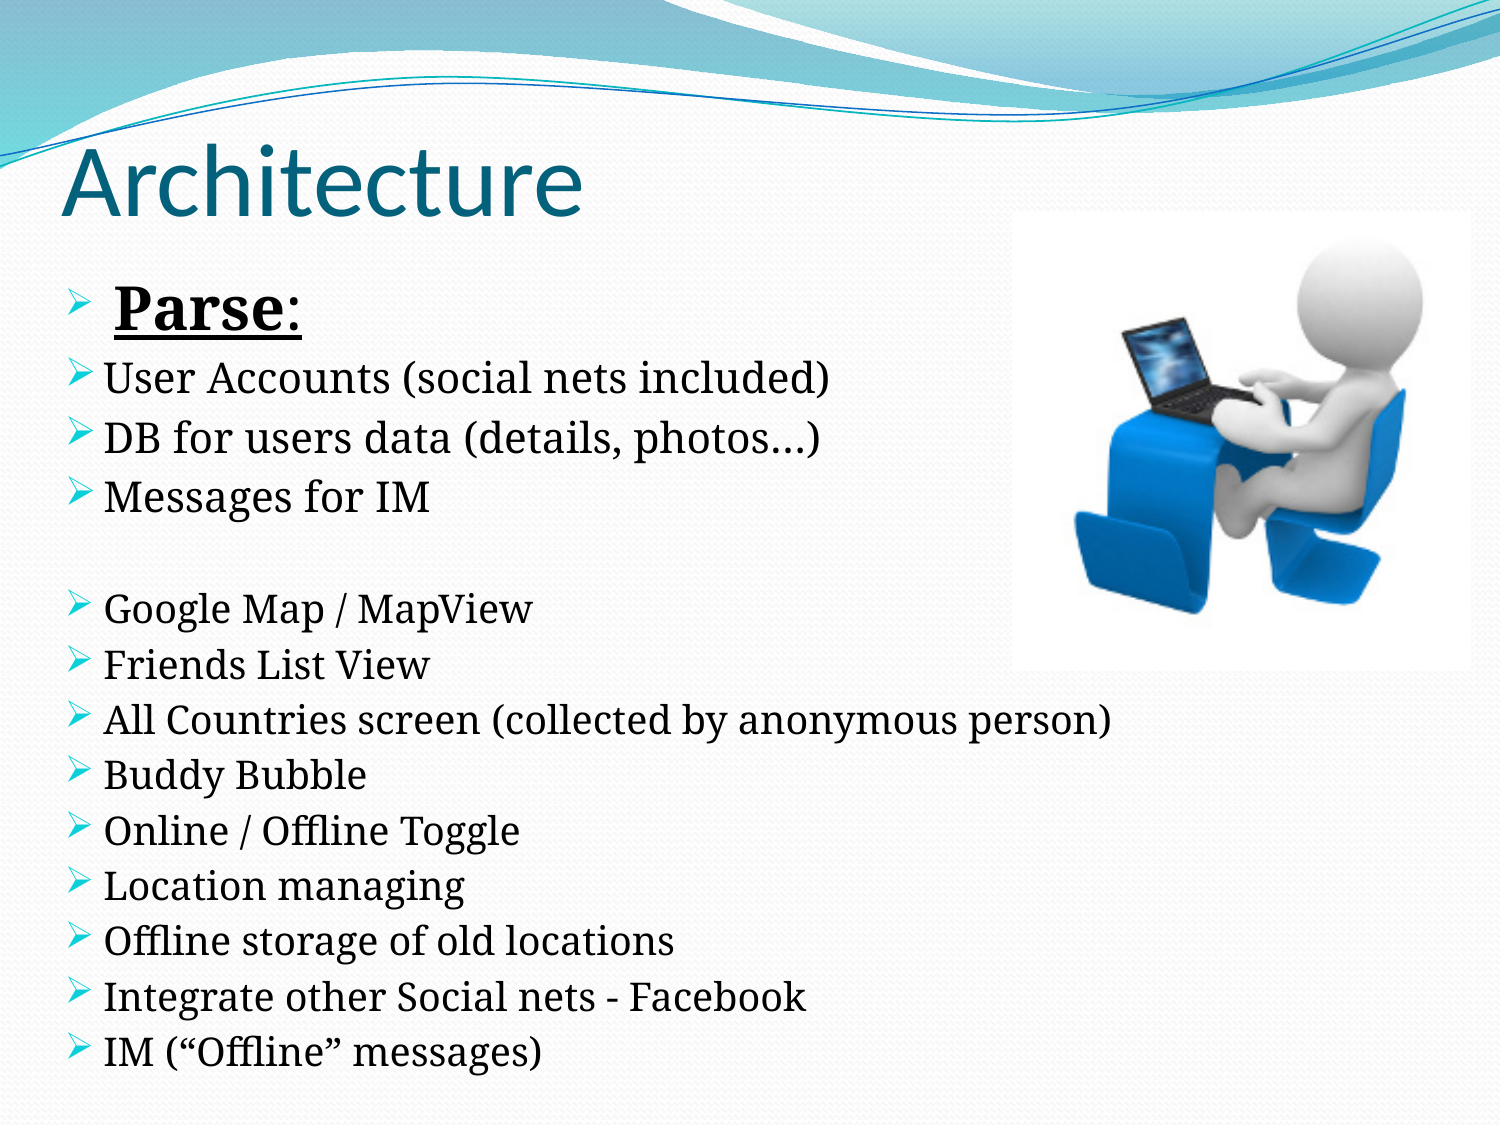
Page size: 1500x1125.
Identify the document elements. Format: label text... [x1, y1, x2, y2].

picture [1012, 212, 1472, 672]
title Architecture [61, 50, 1412, 238]
list Parse: User Accounts (social nets included) DB for users data (details, photos…) Messages for IM Google Map / MapView Friends List View All Countries screen (collected by anonymous person) Buddy Bubble Online / Offline Toggle Location managing Offline storage of old locations Integrate other Social nets - Facebook IM (“Offline” messages) [50, 262, 1463, 1088]
